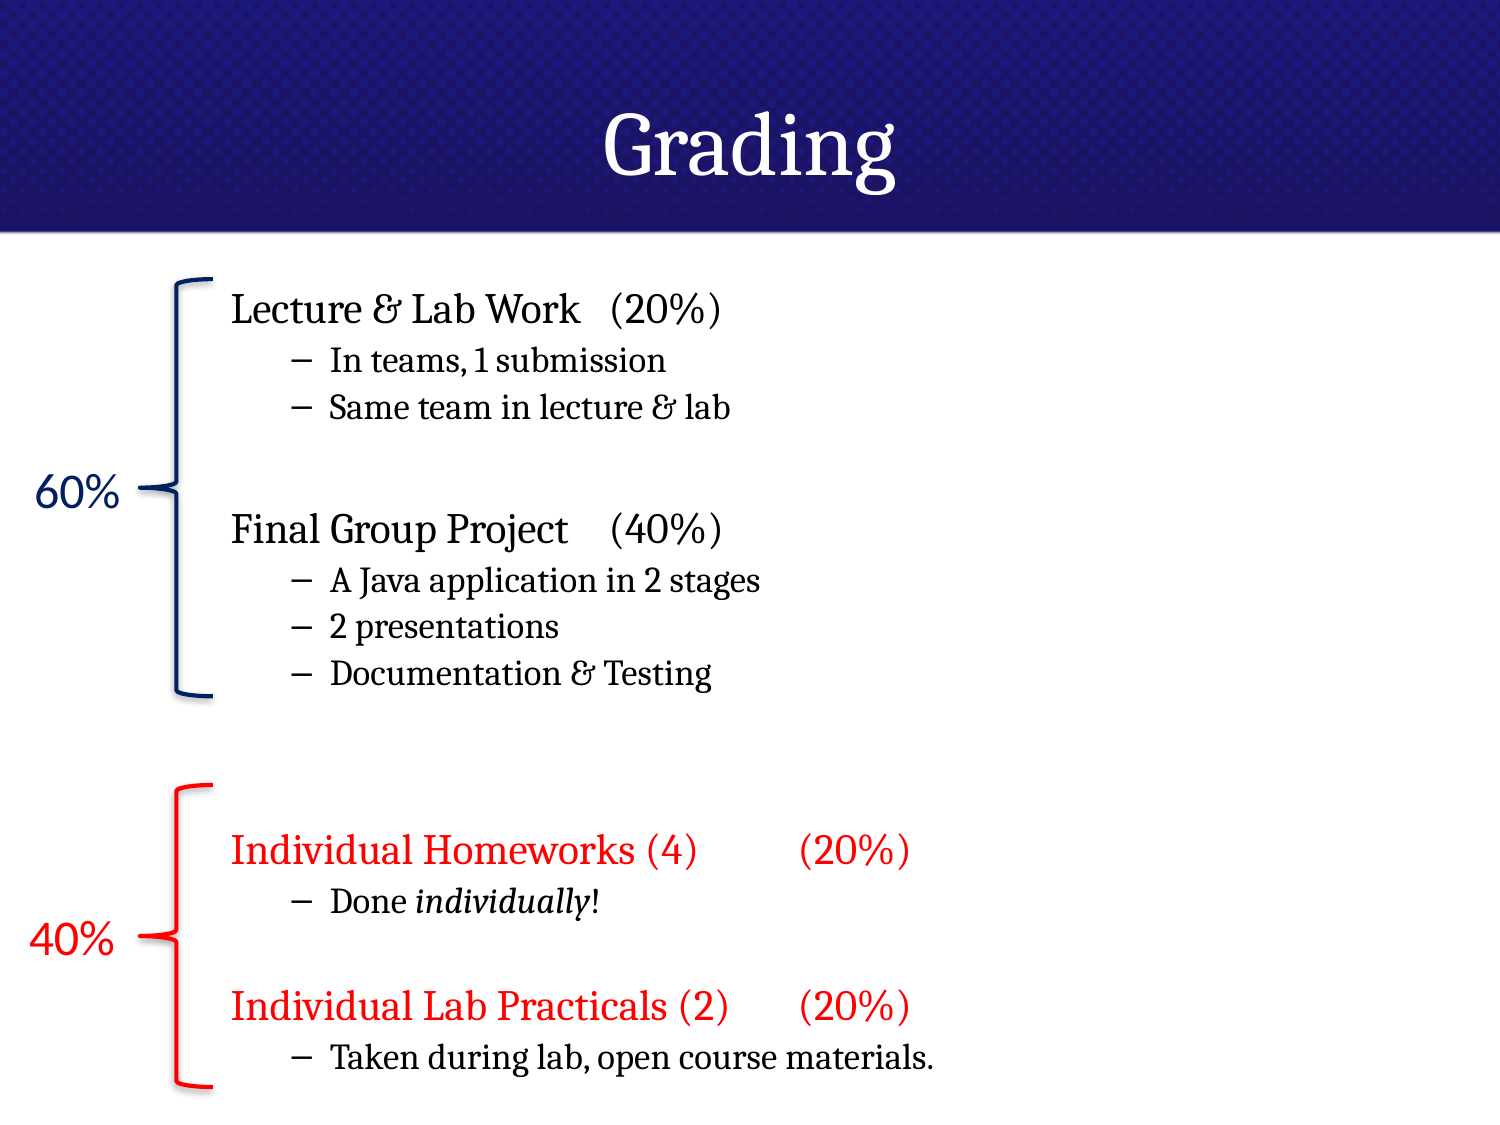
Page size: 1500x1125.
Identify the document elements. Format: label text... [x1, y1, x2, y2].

slide_number [75, 1062, 425, 1108]
text_box 60% [19, 450, 150, 526]
text_box 40% [13, 898, 144, 973]
text_box [144, 782, 213, 1090]
picture [0, 0, 1500, 1125]
text_box [150, 276, 213, 699]
list Lecture & Lab Work (20%) In teams, 1 submission Same team in lecture & lab Final Group Project (40%) A Java application in 2 stages 2 presentations Documentation & Testing Individual Homeworks (4) (20%) Done individually! Individual Lab Practicals (2) (20%) Taken during lab, open course materials. [215, 279, 1486, 1092]
title Grading [75, 45, 1425, 233]
